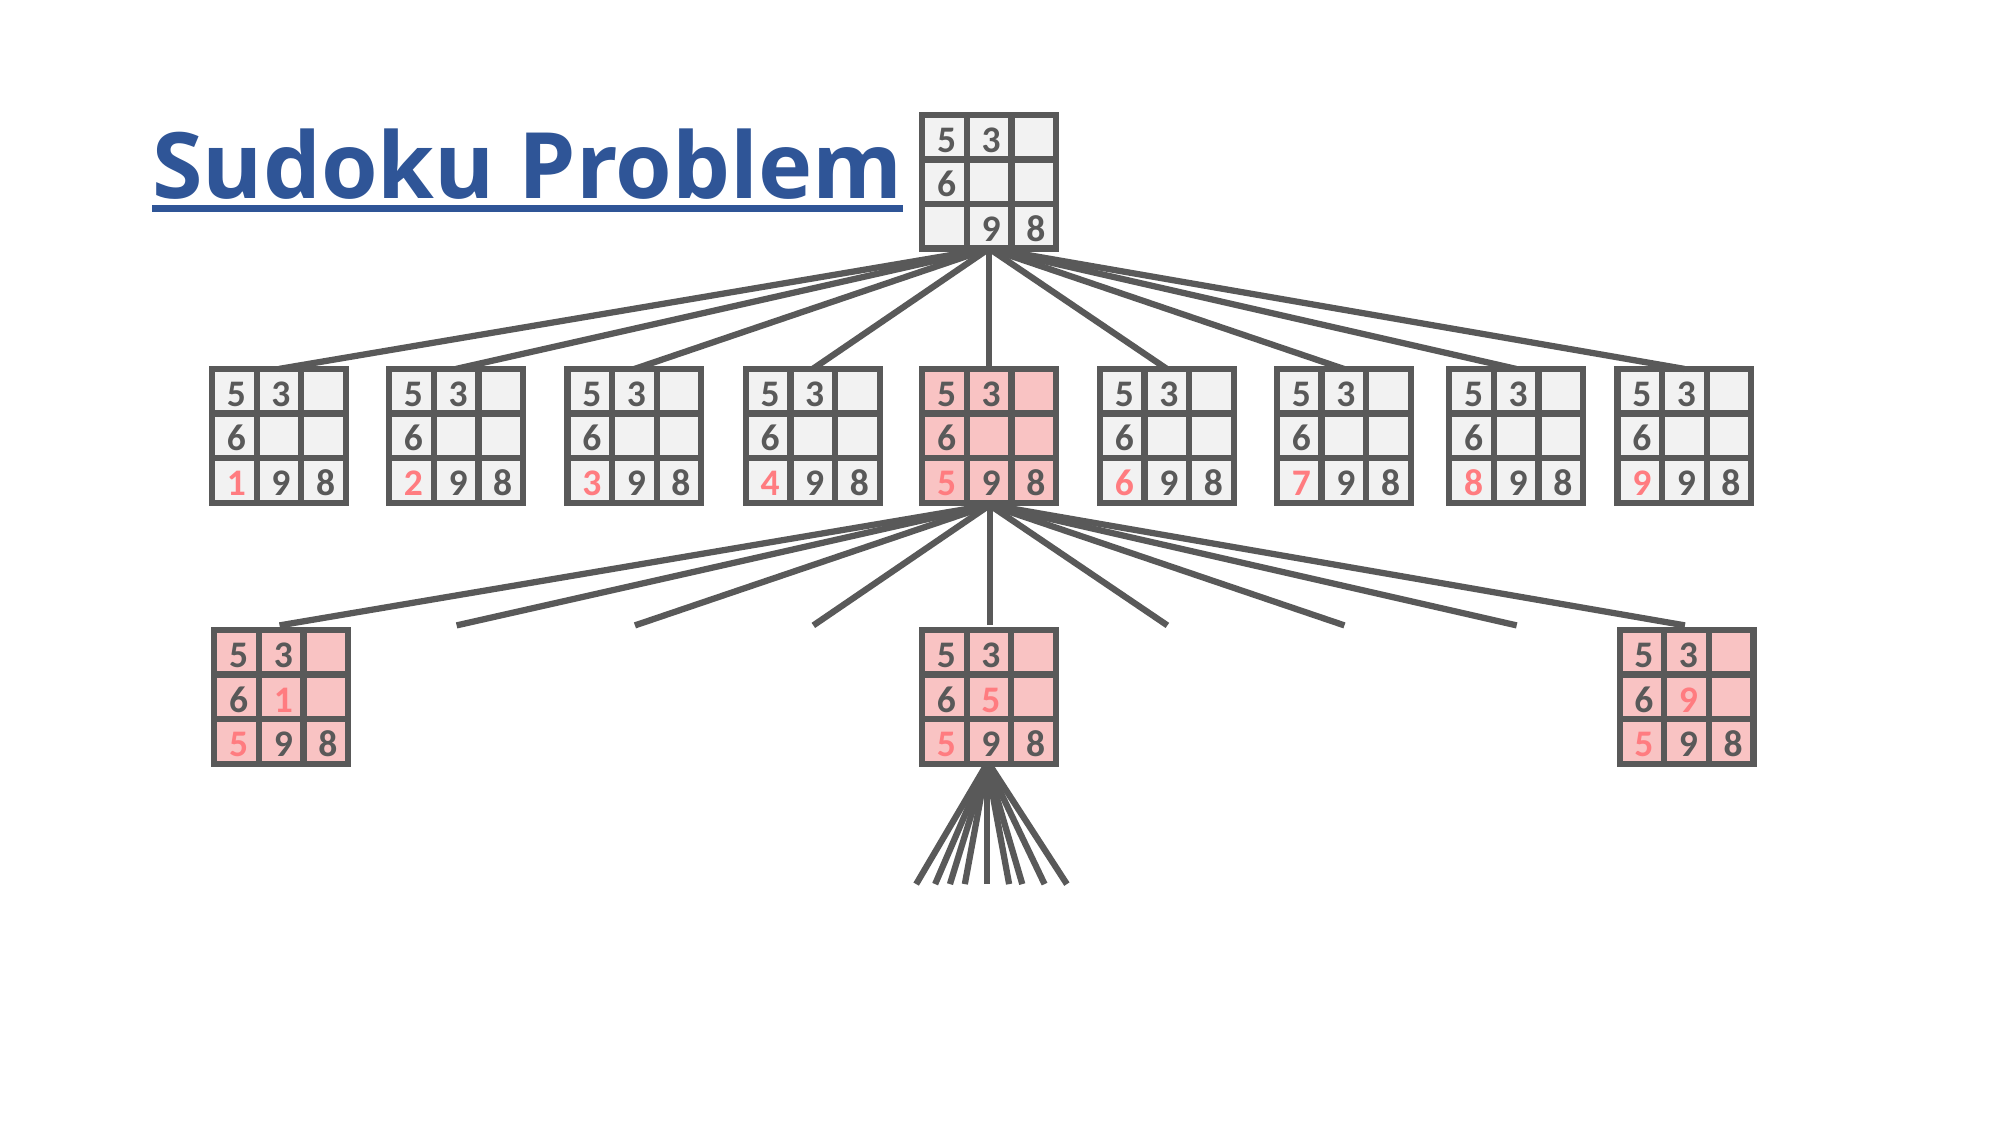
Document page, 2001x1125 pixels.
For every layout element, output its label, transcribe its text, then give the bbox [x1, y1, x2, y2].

text_box [1010, 674, 1057, 718]
text_box [966, 158, 1010, 203]
text_box [1010, 369, 1057, 412]
text_box 5 [213, 629, 258, 674]
text_box 3 [966, 114, 1010, 158]
text_box [1144, 412, 1188, 457]
text_box 8 [1365, 457, 1412, 504]
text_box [964, 763, 987, 885]
text_box 3 [611, 369, 656, 413]
text_box [656, 413, 702, 457]
text_box 8 [1708, 718, 1754, 765]
text_box 5 [1617, 369, 1661, 412]
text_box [949, 763, 964, 885]
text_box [634, 505, 813, 626]
text_box 3 [433, 369, 477, 412]
text_box 5 [1619, 718, 1663, 765]
text_box 9 [611, 457, 656, 504]
text_box [1708, 674, 1754, 718]
text_box [834, 412, 881, 457]
text_box 6 [1448, 412, 1493, 457]
text_box [1706, 412, 1752, 457]
text_box 8 [1010, 457, 1057, 504]
text_box [1365, 369, 1412, 412]
text_box 9 [1321, 457, 1365, 504]
text_box 3 [966, 629, 1010, 674]
text_box 3 [258, 629, 303, 674]
text_box 9 [966, 718, 1010, 763]
text_box 3 [1661, 368, 1706, 412]
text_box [812, 248, 989, 369]
text_box 6 [1276, 412, 1321, 457]
text_box 9 [1493, 457, 1537, 504]
title Sudoku Problem [137, 59, 1863, 278]
text_box 9 [1617, 457, 1661, 504]
text_box 3 [256, 368, 300, 412]
text_box 9 [966, 457, 1010, 504]
text_box 5 [966, 674, 1010, 718]
text_box [1537, 369, 1584, 412]
text_box [433, 412, 477, 457]
text_box 8 [1706, 457, 1752, 504]
text_box 8 [656, 457, 702, 504]
text_box 6 [1619, 674, 1663, 718]
text_box 1 [258, 674, 303, 718]
text_box 5 [921, 114, 966, 158]
text_box [300, 412, 347, 457]
text_box [1010, 114, 1057, 158]
text_box 5 [388, 369, 433, 412]
text_box [789, 412, 834, 457]
text_box 8 [1537, 457, 1584, 504]
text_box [279, 248, 456, 369]
text_box 3 [789, 369, 834, 412]
text_box 8 [1010, 718, 1057, 763]
text_box 6 [213, 674, 258, 718]
text_box 9 [256, 457, 300, 504]
text_box 3 [966, 369, 1010, 412]
text_box 1 [211, 457, 256, 504]
text_box 3 [1493, 369, 1537, 412]
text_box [456, 248, 634, 369]
text_box 6 [388, 412, 433, 457]
text_box 5 [921, 718, 966, 763]
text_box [813, 505, 989, 626]
text_box 5 [921, 457, 966, 504]
text_box 2 [388, 457, 433, 504]
text_box [1493, 412, 1537, 457]
text_box 6 [1099, 412, 1144, 457]
text_box 5 [1276, 369, 1321, 412]
text_box 8 [1010, 203, 1057, 248]
text_box 8 [300, 457, 347, 504]
text_box 6 [1617, 412, 1661, 457]
text_box [1010, 158, 1057, 203]
text_box 7 [1276, 457, 1321, 504]
text_box [303, 674, 349, 718]
text_box [300, 369, 347, 412]
text_box 3 [567, 457, 611, 504]
text_box [1321, 412, 1365, 457]
text_box 5 [1619, 629, 1663, 674]
text_box 6 [211, 412, 256, 457]
text_box 5 [745, 369, 789, 412]
text_box 6 [1099, 457, 1144, 504]
text_box 8 [477, 457, 524, 504]
text_box 9 [1144, 457, 1188, 504]
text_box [991, 505, 1685, 626]
text_box [966, 412, 1010, 457]
text_box 9 [1663, 718, 1708, 765]
text_box 5 [1448, 369, 1493, 412]
text_box 9 [789, 457, 834, 504]
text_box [988, 763, 1067, 885]
text_box 8 [1188, 457, 1235, 504]
text_box 6 [921, 674, 966, 718]
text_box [935, 763, 949, 885]
text_box 6 [921, 158, 966, 203]
text_box [1010, 629, 1057, 674]
text_box 9 [1661, 457, 1706, 504]
text_box 5 [921, 629, 966, 674]
text_box 4 [745, 457, 789, 504]
text_box [834, 369, 881, 412]
text_box [1706, 368, 1752, 412]
text_box 8 [834, 457, 881, 504]
text_box 3 [1663, 629, 1708, 674]
text_box [1537, 412, 1584, 457]
text_box 8 [1448, 457, 1493, 504]
text_box 9 [1663, 674, 1708, 718]
text_box 9 [258, 718, 303, 765]
text_box [1188, 369, 1235, 412]
text_box [1661, 412, 1706, 457]
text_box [634, 248, 812, 369]
text_box [1010, 412, 1057, 457]
text_box 6 [567, 413, 611, 457]
text_box [921, 203, 966, 248]
text_box 5 [213, 718, 258, 765]
text_box 5 [567, 369, 611, 413]
text_box 5 [1099, 369, 1144, 412]
text_box 5 [211, 368, 256, 412]
text_box [477, 412, 524, 457]
text_box [1365, 412, 1412, 457]
text_box 6 [921, 412, 966, 457]
text_box 9 [966, 203, 1010, 248]
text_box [279, 505, 456, 626]
text_box 3 [1321, 369, 1365, 412]
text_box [456, 505, 634, 626]
text_box [477, 369, 524, 412]
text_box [991, 248, 1685, 369]
text_box [611, 413, 656, 457]
text_box [256, 412, 300, 457]
text_box 3 [1144, 369, 1188, 412]
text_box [916, 763, 935, 885]
text_box 9 [433, 457, 477, 504]
text_box 8 [303, 718, 349, 765]
text_box 6 [745, 412, 789, 457]
text_box [303, 629, 349, 674]
text_box [1188, 412, 1235, 457]
text_box [1708, 629, 1754, 674]
text_box [656, 369, 702, 413]
text_box 5 [921, 369, 966, 412]
